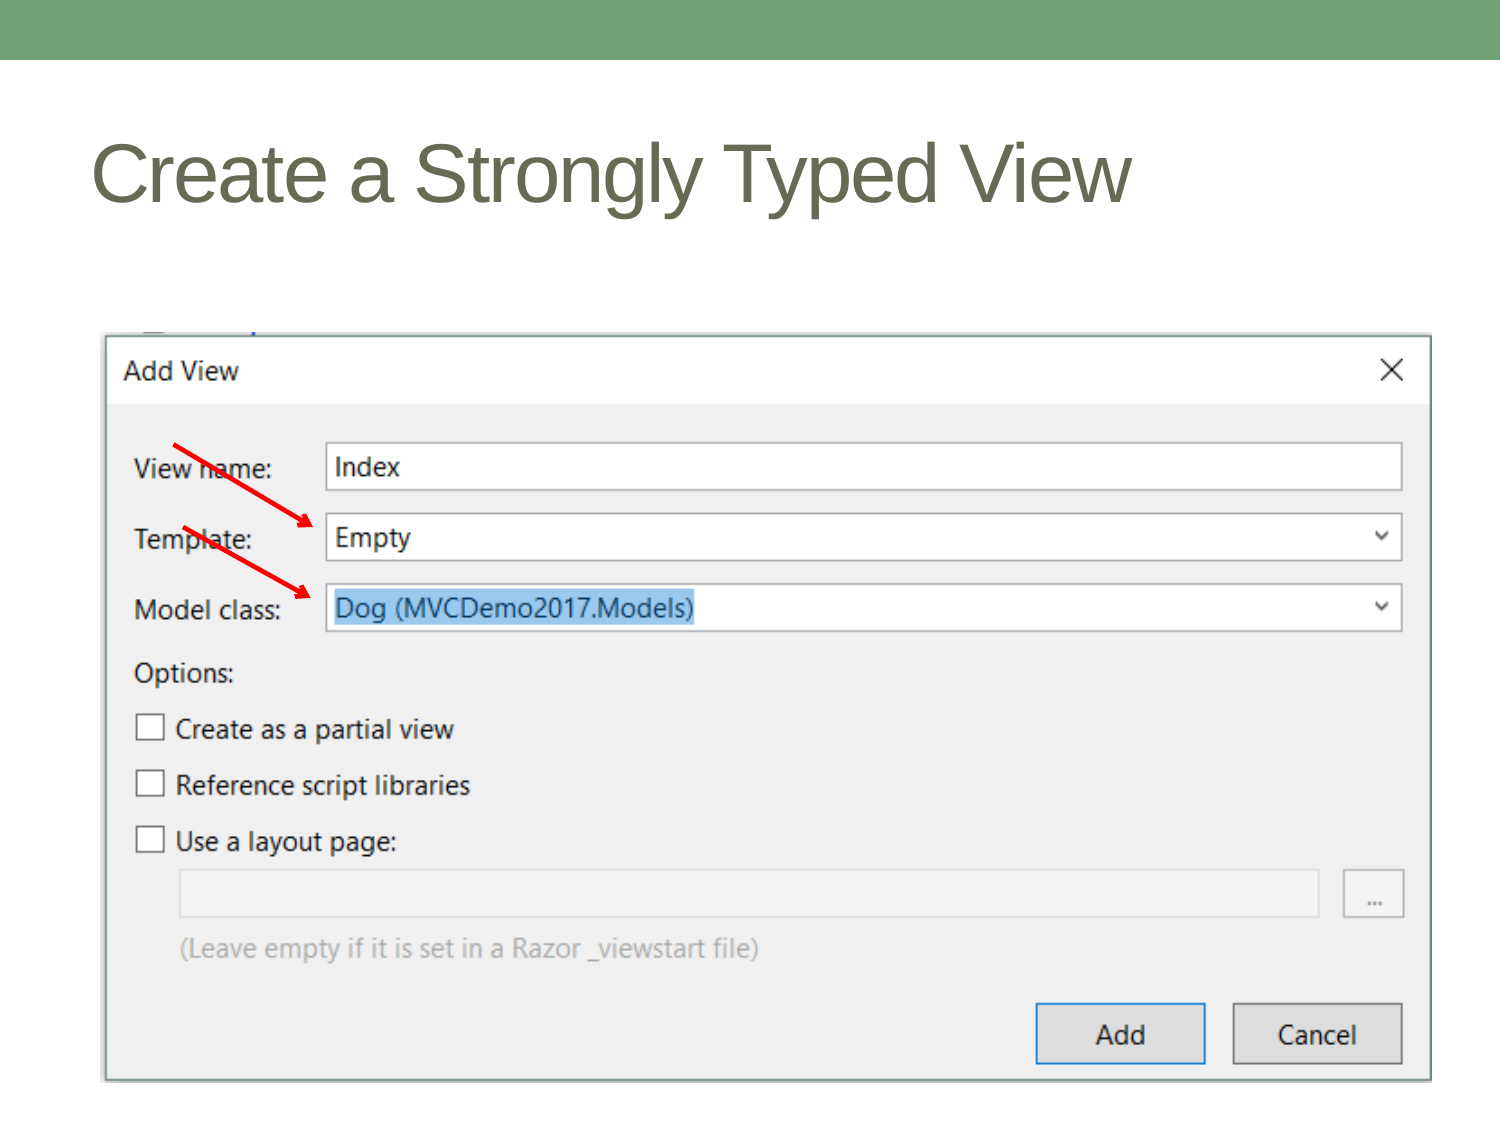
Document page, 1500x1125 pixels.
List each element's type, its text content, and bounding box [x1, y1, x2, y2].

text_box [182, 526, 311, 599]
title Create a Strongly Typed View [75, 87, 1425, 250]
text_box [173, 444, 314, 528]
picture [100, 332, 1432, 1083]
